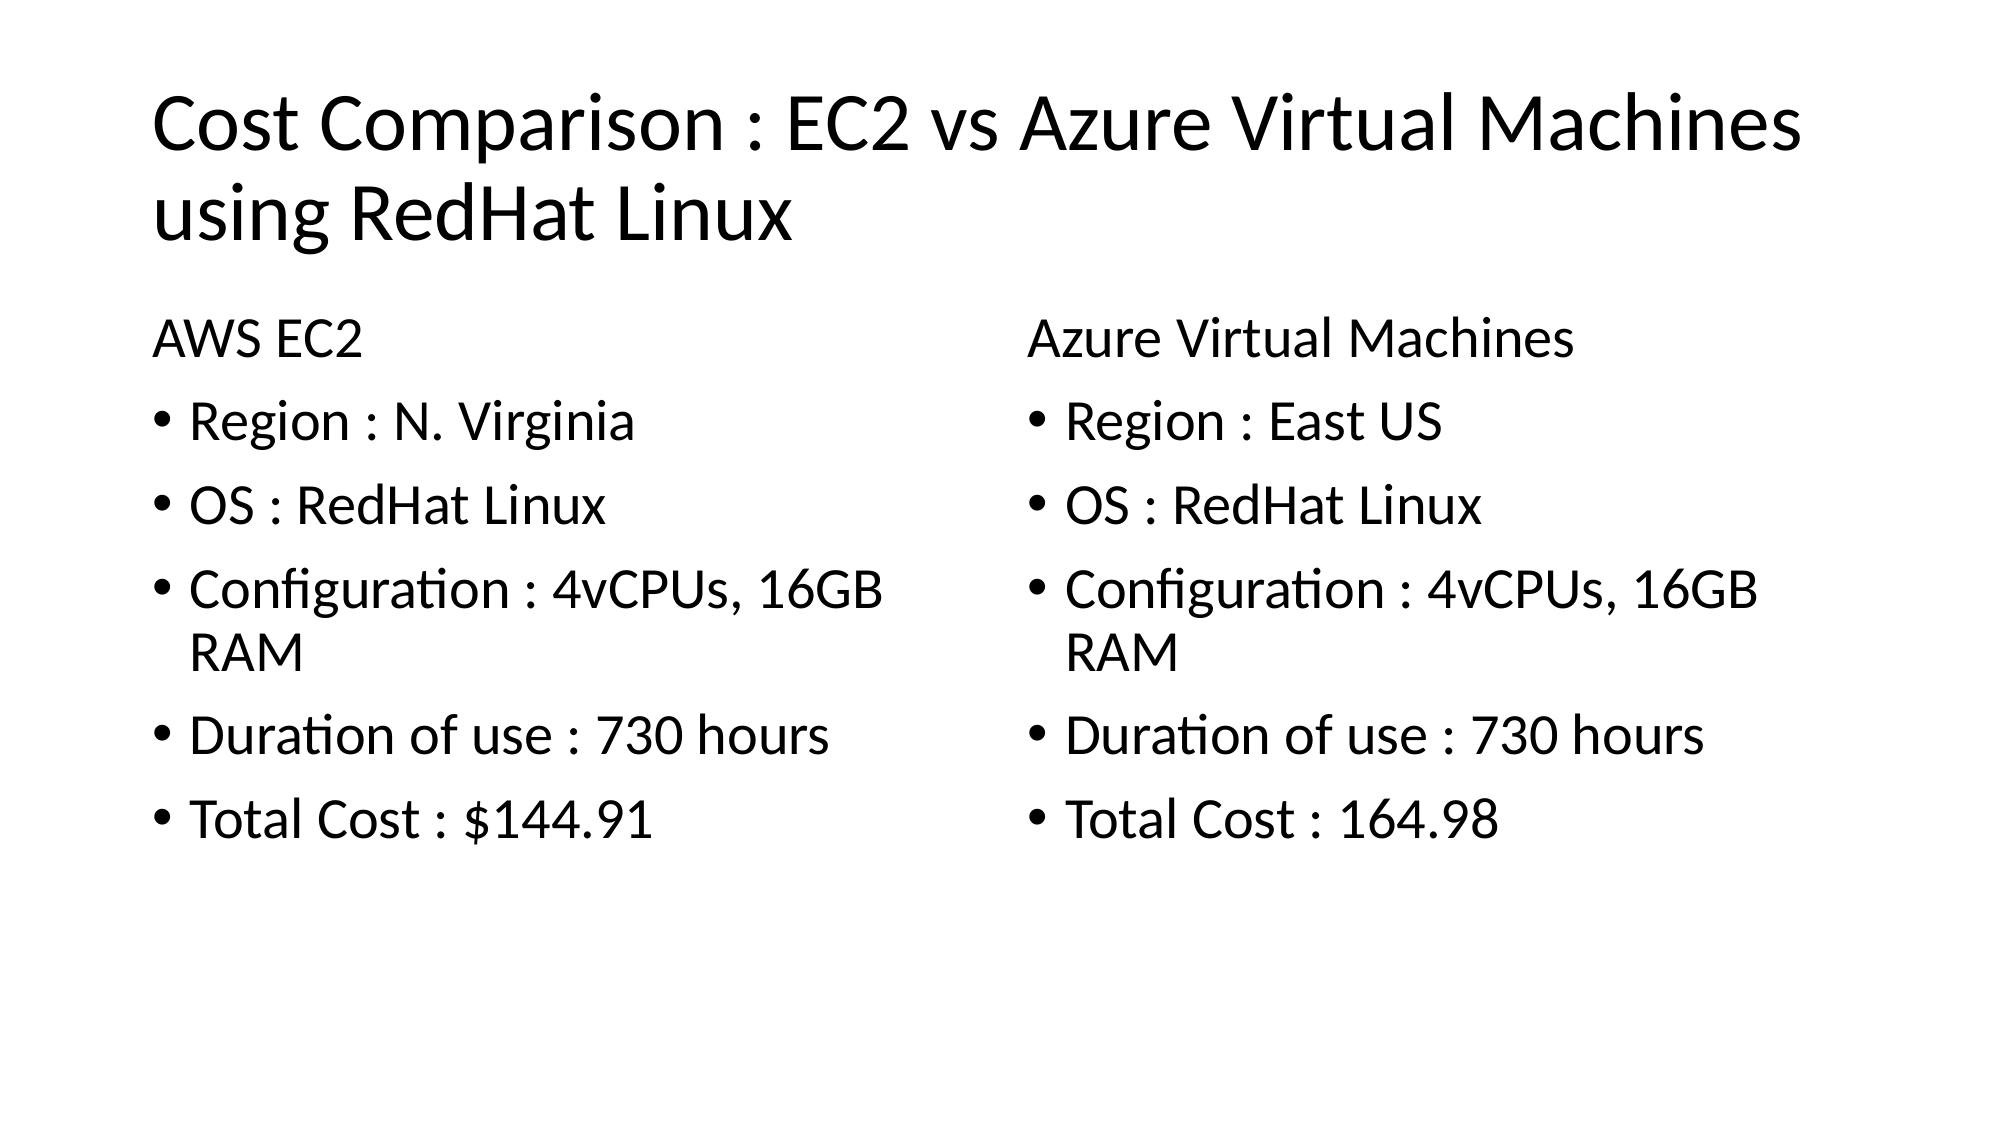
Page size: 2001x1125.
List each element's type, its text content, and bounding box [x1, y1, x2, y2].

list Azure Virtual Machines Region : East US OS : RedHat Linux Configuration : 4vCPUs, 16GB RAM Duration of use : 730 hours Total Cost : 164.98 [1012, 299, 1863, 1014]
list AWS EC2 Region : N. Virginia OS : RedHat Linux Configuration : 4vCPUs, 16GB RAM Duration of use : 730 hours Total Cost : $144.91 [137, 299, 988, 1014]
title Cost Comparison : EC2 vs Azure Virtual Machines using RedHat Linux [137, 59, 1863, 278]
